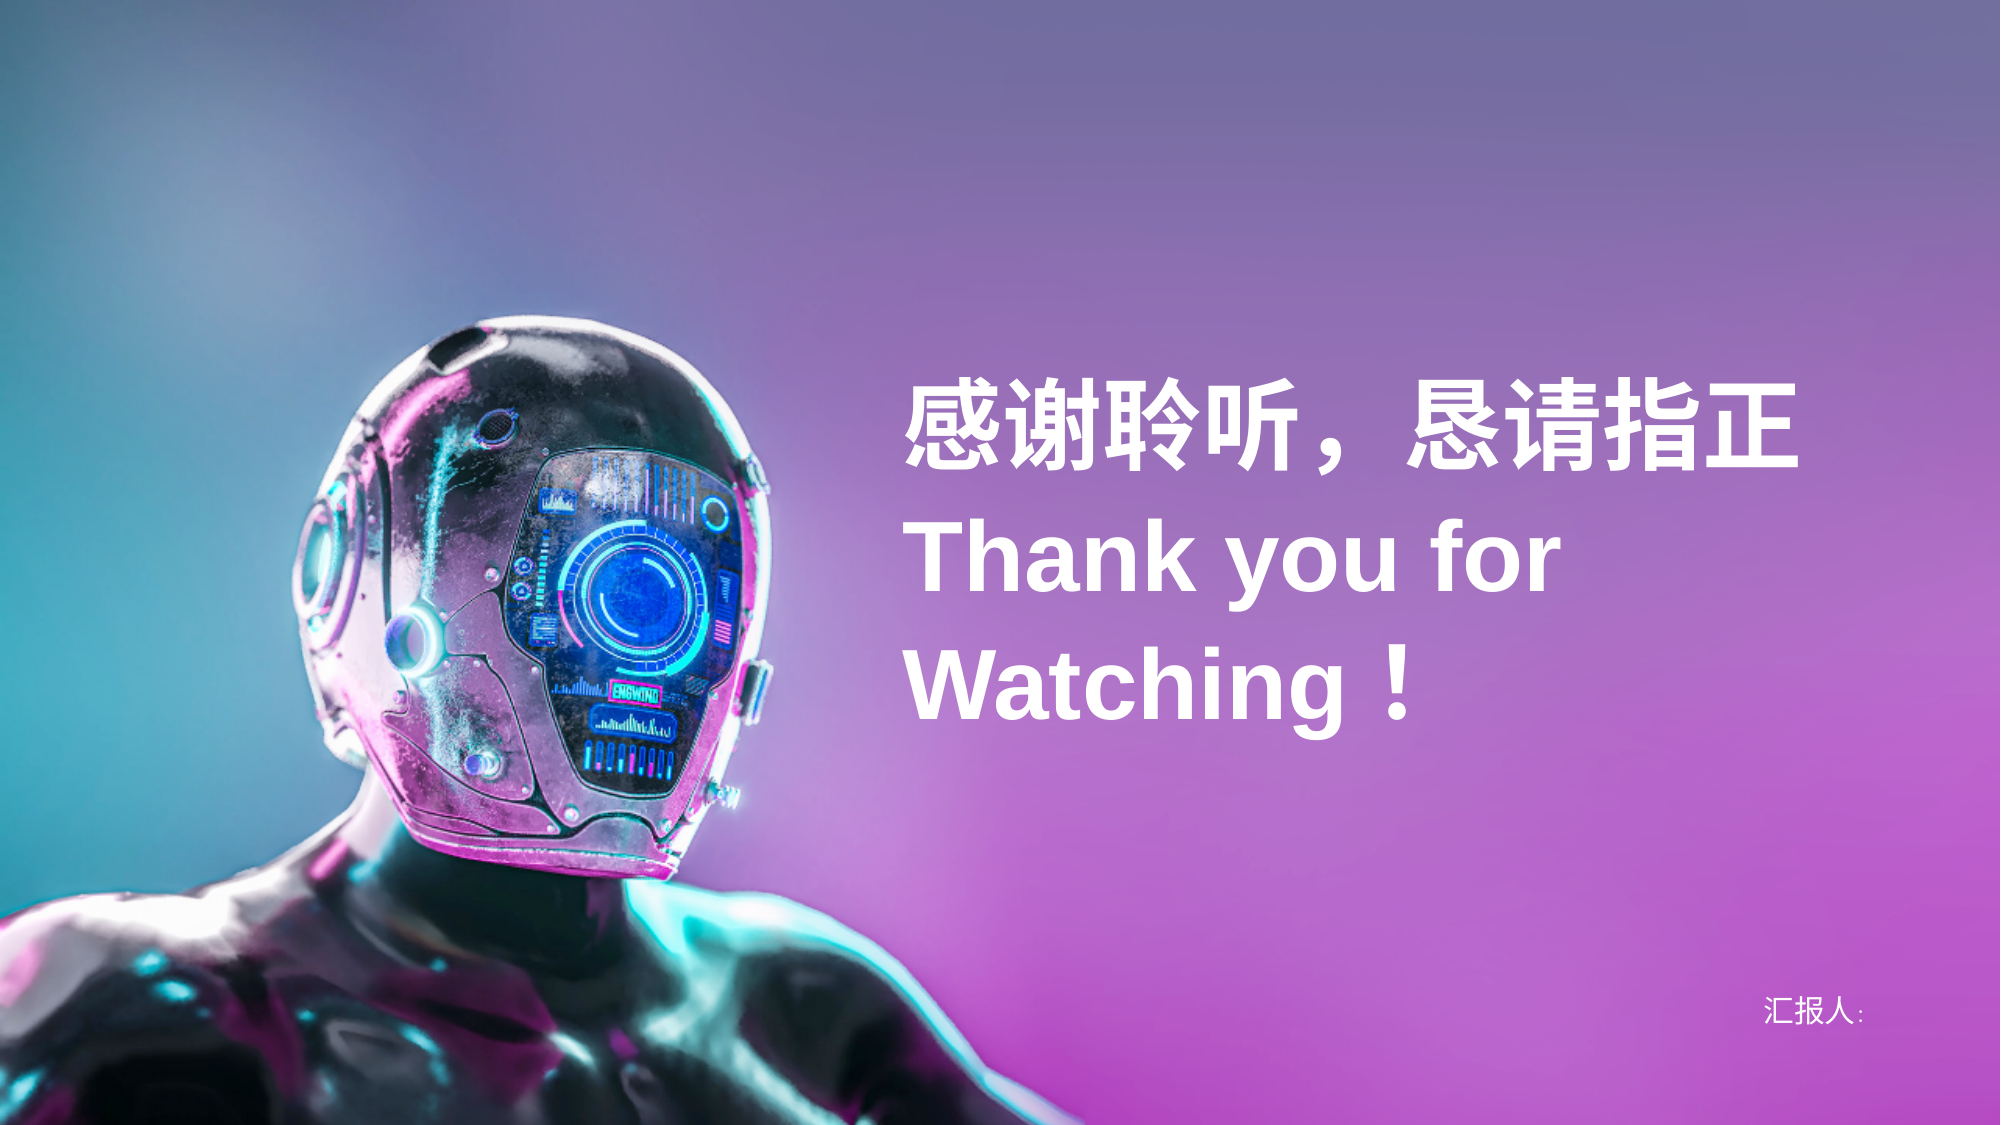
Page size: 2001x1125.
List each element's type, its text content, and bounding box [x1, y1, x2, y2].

picture [0, 0, 2000, 1125]
list 感谢聆听，恳请指正 Thank you for Watching！ [887, 364, 1880, 749]
list 汇报人： [1383, 988, 1890, 1038]
